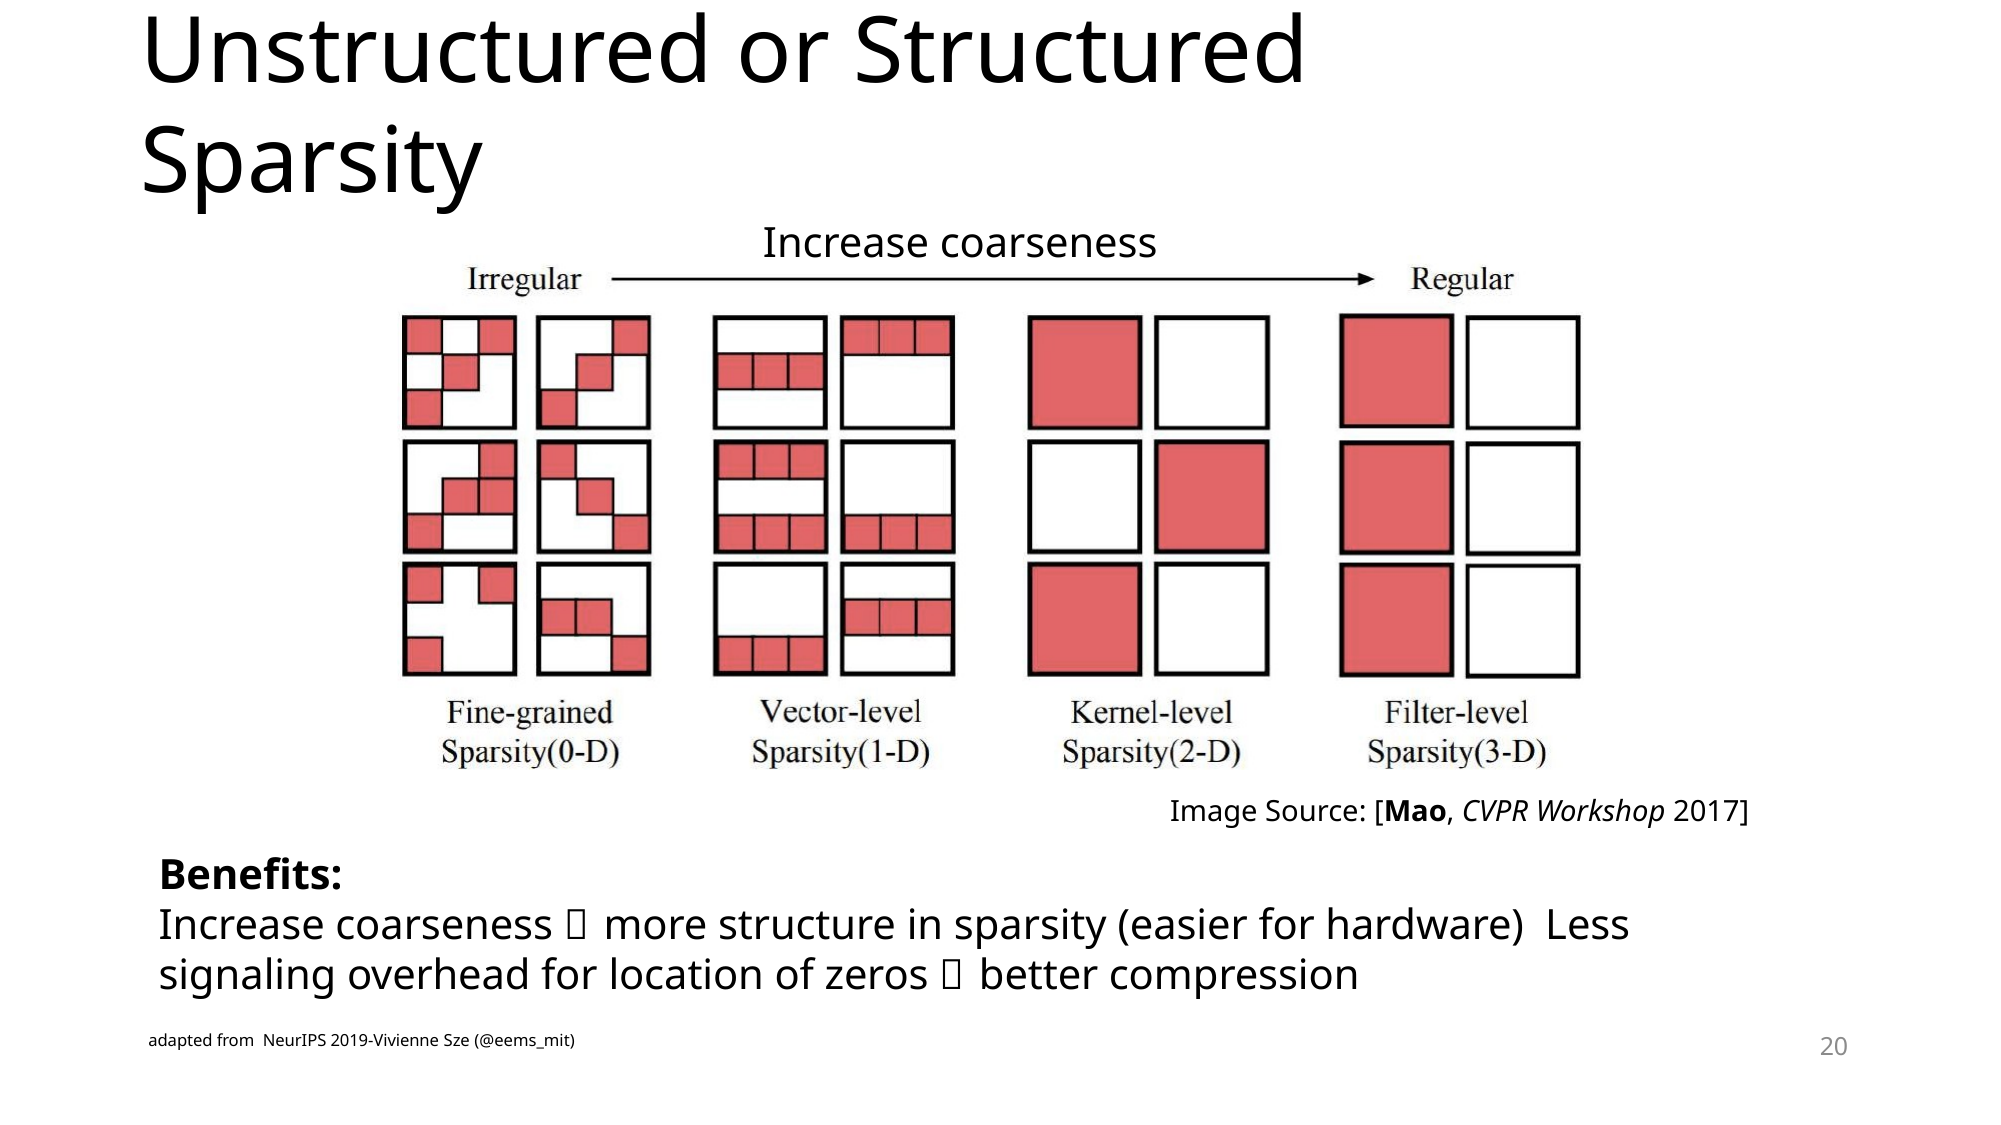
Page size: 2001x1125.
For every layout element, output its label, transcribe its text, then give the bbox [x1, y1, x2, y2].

text_box Image Source: [Mao, CVPR Workshop 2017] Benefits: Increase coarseness  more structure in sparsity (easier for hardware) Less signaling overhead for location of zeros  better compression [156, 775, 1834, 998]
title Unstructured or Structured Sparsity [138, 0, 1573, 211]
picture [397, 255, 1584, 770]
text_box adapted from NeurIPS 2019-Vivienne Sze (@eems_mit) [146, 1029, 866, 1050]
slide_number 20 [1813, 720, 1858, 1125]
text_box Increase coarseness [760, 213, 1190, 255]
